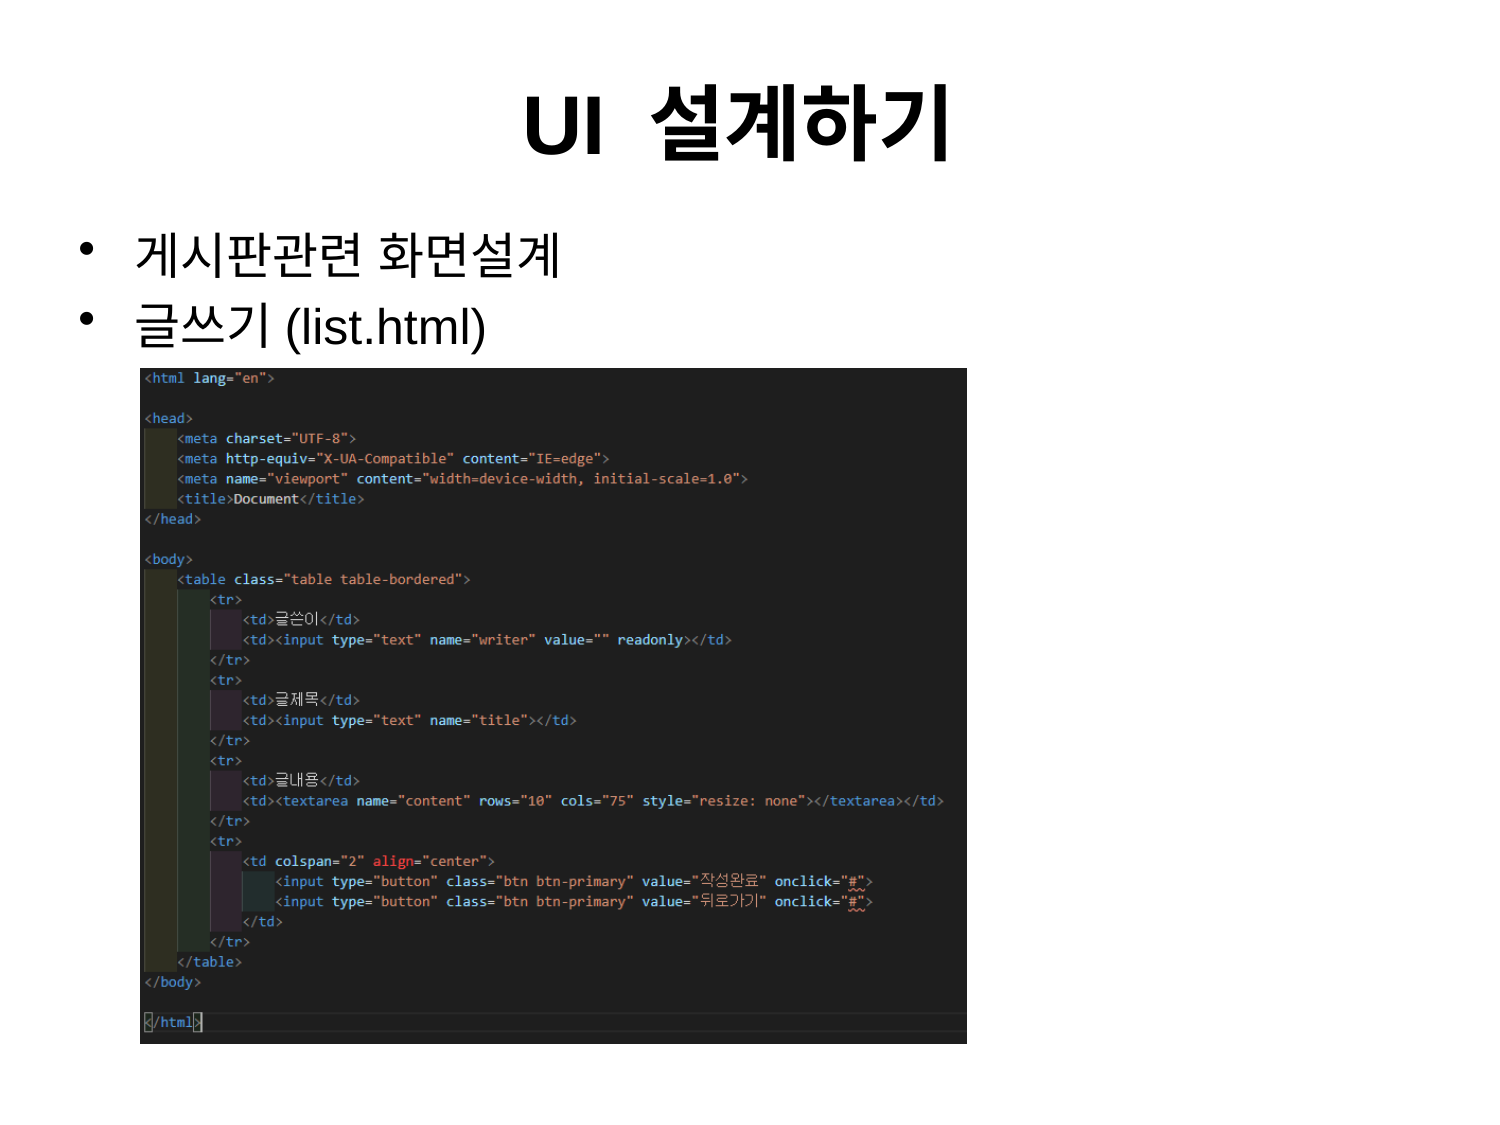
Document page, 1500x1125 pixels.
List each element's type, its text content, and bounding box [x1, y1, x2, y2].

picture [140, 367, 967, 1044]
title UI 설계하기 [63, 27, 1414, 215]
text_box [138, 329, 1430, 1045]
list 게시판관련 화면설계 글쓰기(list.html) [63, 217, 1435, 897]
